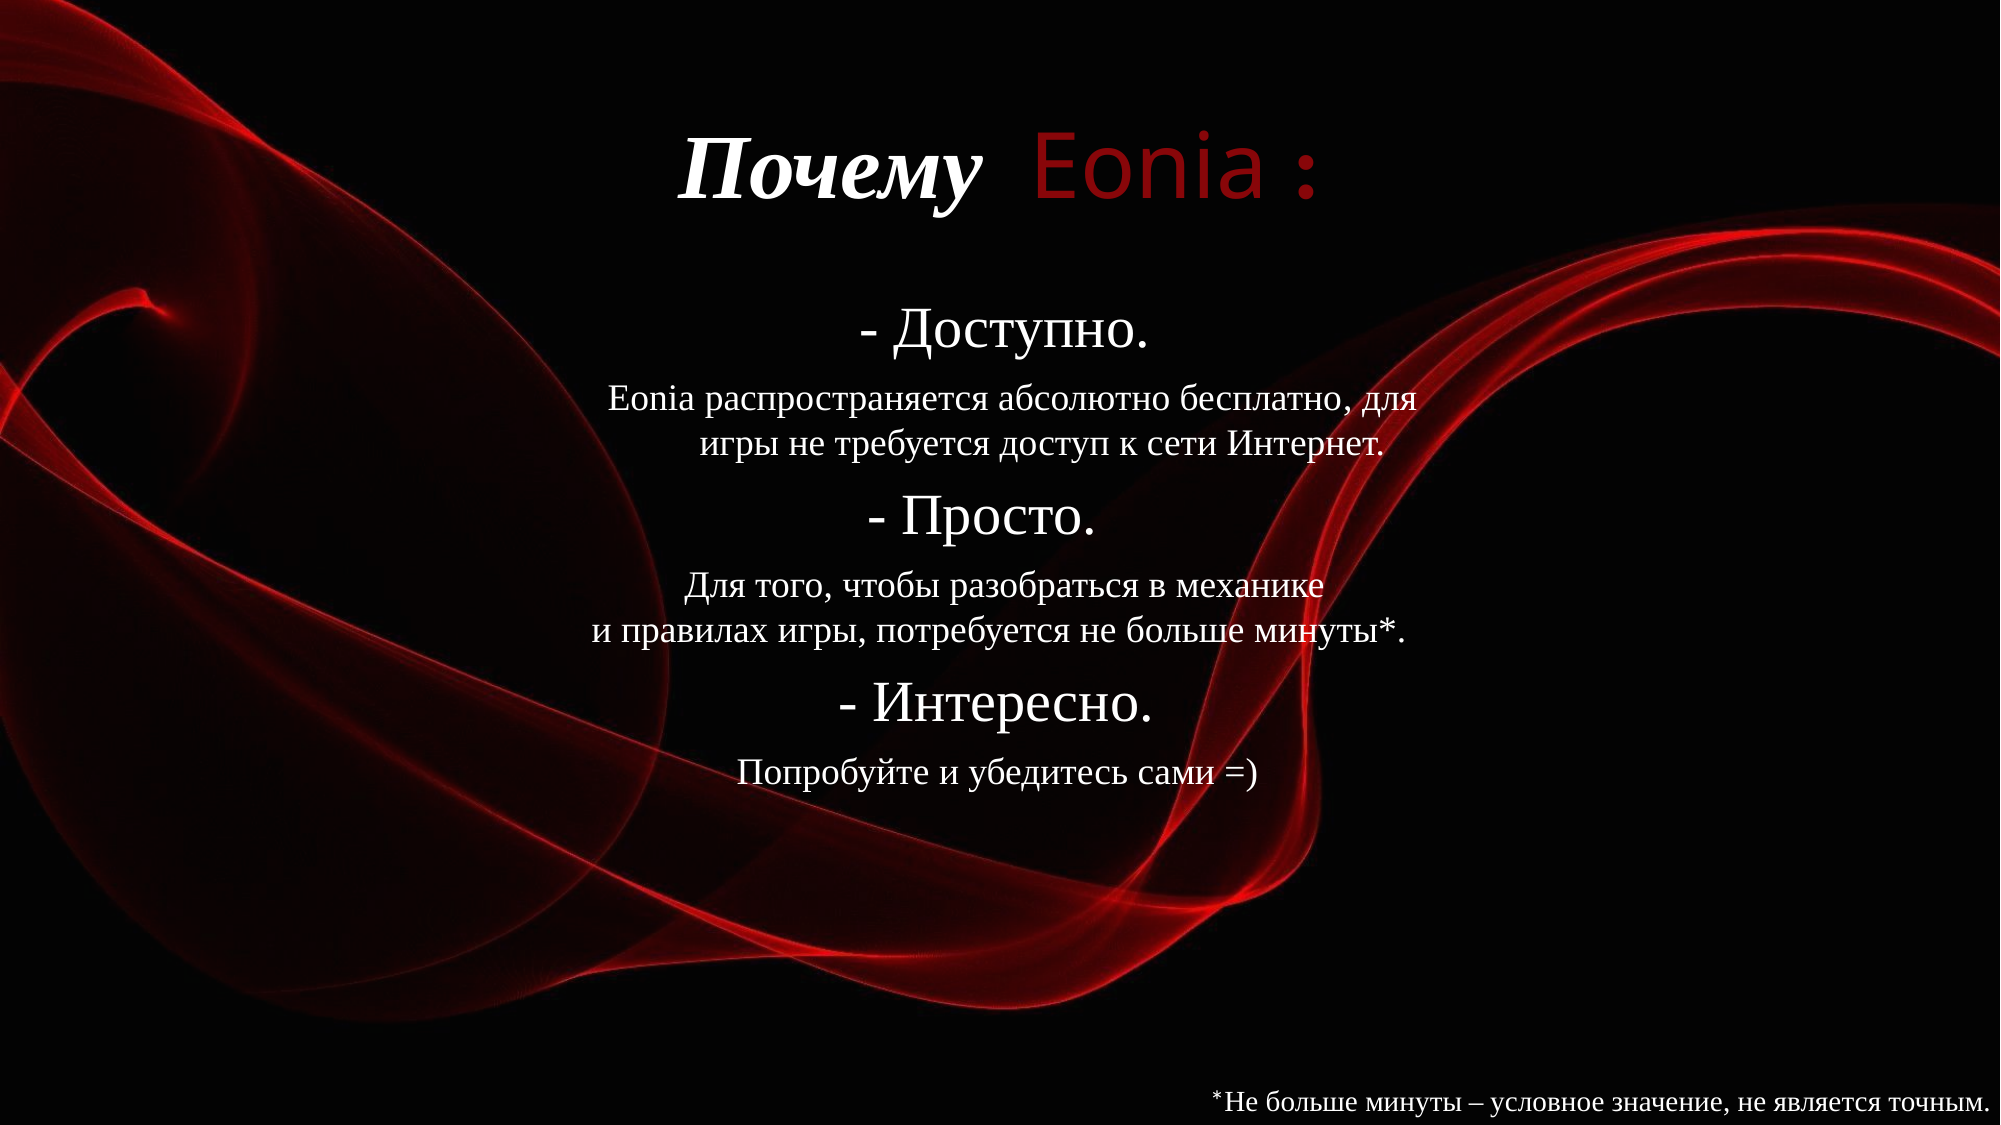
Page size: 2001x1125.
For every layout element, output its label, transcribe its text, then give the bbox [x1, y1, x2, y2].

list - Доступно. Eonia распространяется абсолютно бесплатно, для игры не требуется доступ к сети Интернет. - Просто. Для того, чтобы разобраться в механике и правилах игры, потребуется не больше минуты*. - Интересно. Попробуйте и убедитесь сами =) [576, 289, 1434, 1004]
title Почему Eonia : [137, 59, 1863, 278]
picture [0, 0, 2000, 1125]
text_box *Не больше минуты – условное значение, не является точным. [1194, 1074, 2000, 1125]
